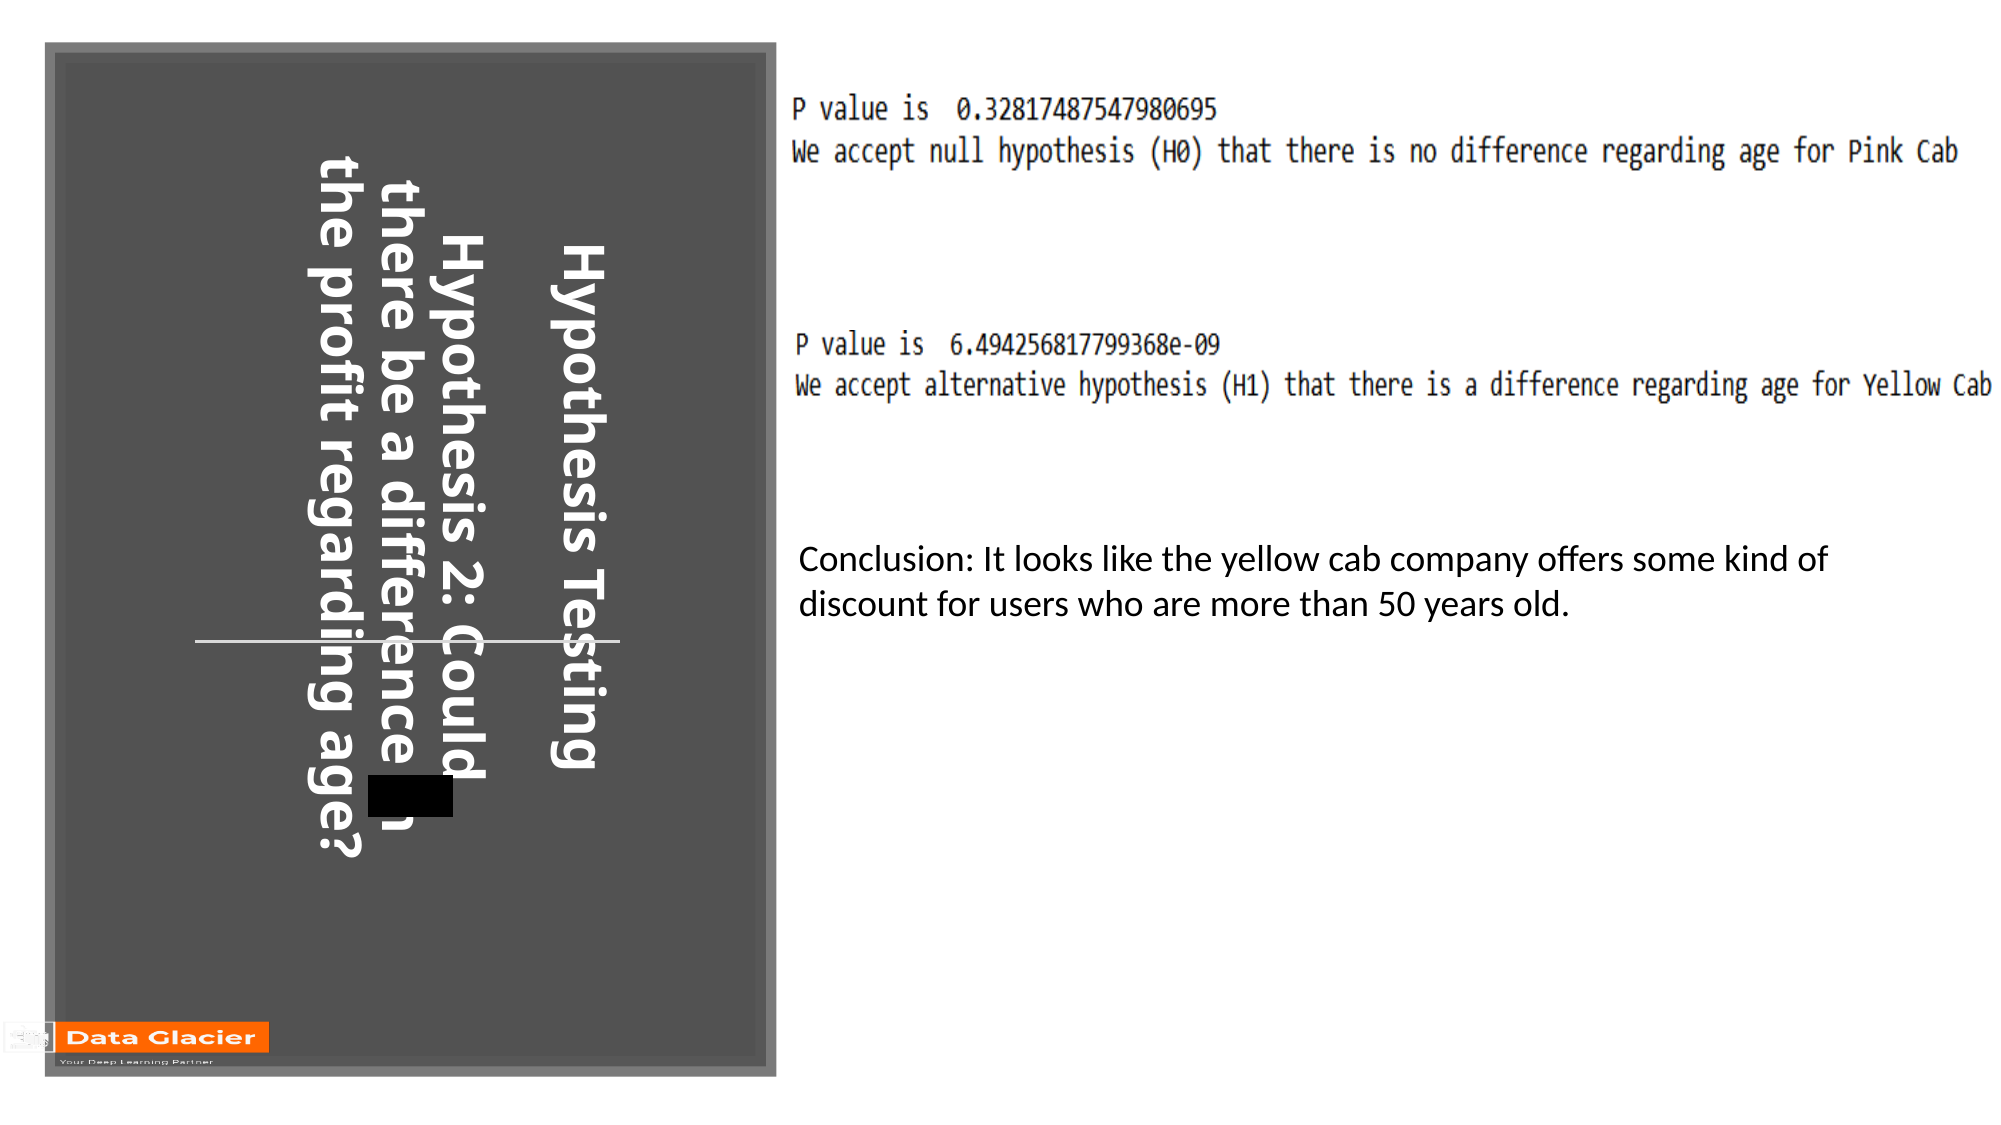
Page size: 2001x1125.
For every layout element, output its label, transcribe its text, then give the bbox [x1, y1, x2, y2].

subtitle [110, 684, 711, 935]
picture [0, 961, 272, 1125]
picture [783, 330, 2000, 431]
text_box [54, 52, 767, 1067]
picture [783, 88, 1971, 189]
title Hypothesis Testing Hypothesis 2: Could there be a difference in the profit regarding age? [173, 147, 648, 684]
text_box Conclusion: It looks like the yellow cab company offers some kind of discount for users who are more than 50 years old. [784, 527, 1905, 632]
